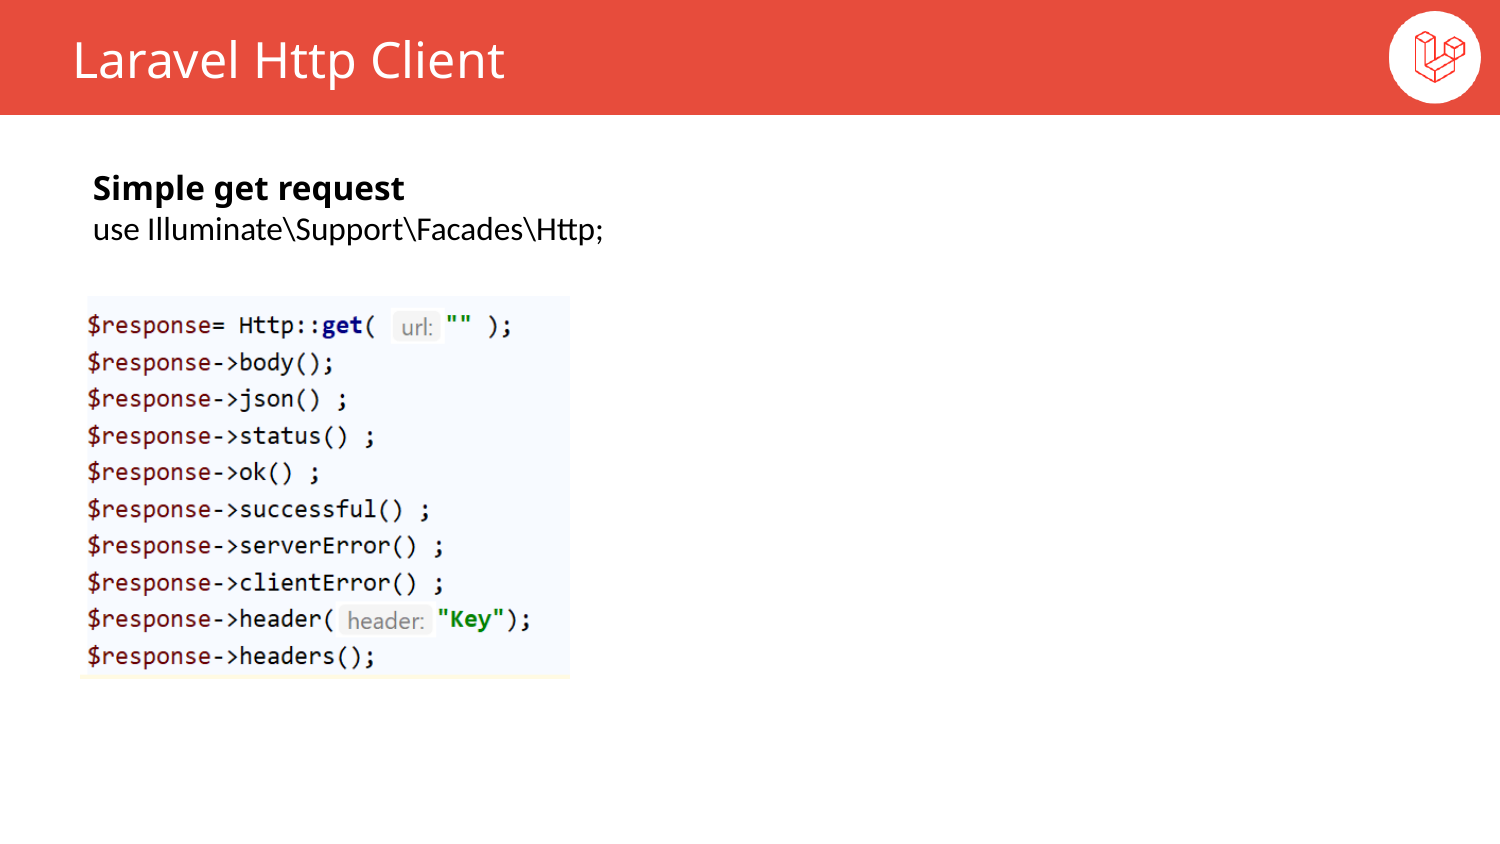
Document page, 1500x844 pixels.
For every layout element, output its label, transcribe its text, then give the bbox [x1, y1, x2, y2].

text_box Laravel Http Client [57, 21, 534, 96]
picture [0, 0, 1500, 844]
text_box Simple get request use Illuminate\Support\Facades\Http; [78, 159, 628, 294]
